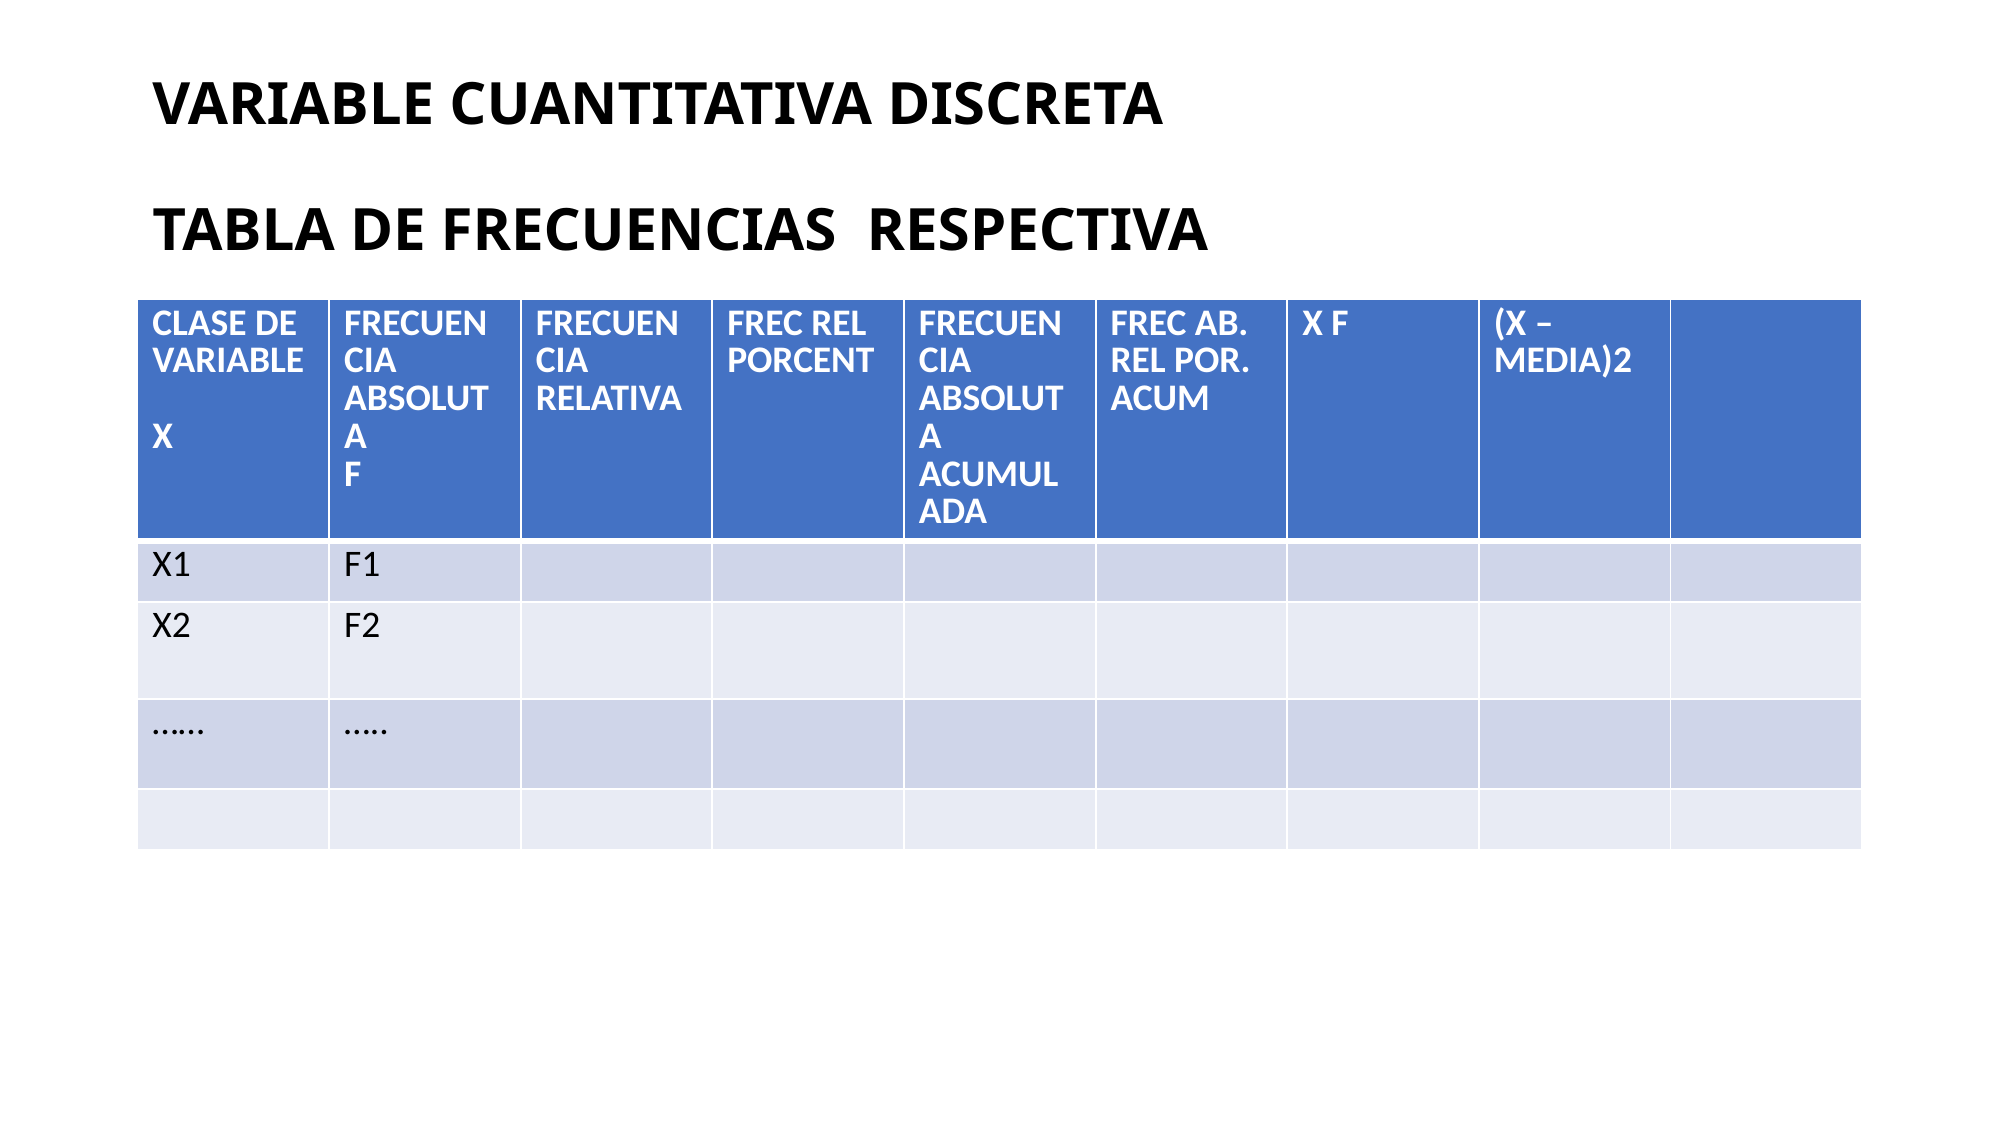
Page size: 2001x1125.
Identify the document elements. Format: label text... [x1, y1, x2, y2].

table_cell F2 [330, 603, 520, 698]
table_cell [905, 790, 1095, 849]
table_cell ….. [330, 700, 520, 788]
table_cell X2 [138, 603, 328, 698]
table_header X F [1288, 300, 1478, 538]
table_cell [1288, 790, 1478, 849]
table_cell [713, 603, 903, 698]
table_header FRECUENCIA ABSOLUTA ACUMULADA [905, 300, 1095, 538]
table_header FREC REL PORCENT [713, 300, 903, 538]
table_cell [1480, 544, 1670, 601]
table_cell [1480, 603, 1670, 698]
table_cell [1671, 603, 1861, 698]
table_cell F1 [330, 544, 520, 601]
table_header FRECUENCIA ABSOLUTA F [330, 300, 520, 538]
table_header (X –MEDIA)2 [1480, 300, 1670, 538]
table_cell [522, 603, 711, 698]
table_cell [522, 700, 711, 788]
table_cell …… [138, 700, 328, 788]
table_cell [713, 790, 903, 849]
table_cell [1480, 700, 1670, 788]
table_cell [1288, 603, 1478, 698]
table_cell [905, 544, 1095, 601]
table_cell [522, 790, 711, 849]
table_cell [1671, 700, 1861, 788]
table_header CLASE DE VARIABLE X [138, 300, 328, 538]
table_cell [522, 544, 711, 601]
table_cell [1288, 700, 1478, 788]
table_cell [713, 544, 903, 601]
table_cell [1671, 544, 1861, 601]
table_cell [330, 790, 520, 849]
table_cell [905, 700, 1095, 788]
table_cell [1097, 700, 1286, 788]
table_cell [1097, 603, 1286, 698]
table_cell [905, 603, 1095, 698]
table_header [1671, 300, 1861, 538]
table_header FRECUENCIA RELATIVA [522, 300, 711, 538]
table_cell [1480, 790, 1670, 849]
table_cell [1671, 790, 1861, 849]
table_cell [1097, 790, 1286, 849]
table_cell [713, 700, 903, 788]
table_header FREC AB. REL POR. ACUM [1097, 300, 1286, 538]
table_cell X1 [138, 544, 328, 601]
table_cell [138, 790, 328, 849]
title VARIABLE CUANTITATIVA DISCRETA TABLA DE FRECUENCIAS RESPECTIVA [137, 59, 1863, 278]
table_cell [1097, 544, 1286, 601]
table_cell [1288, 544, 1478, 601]
